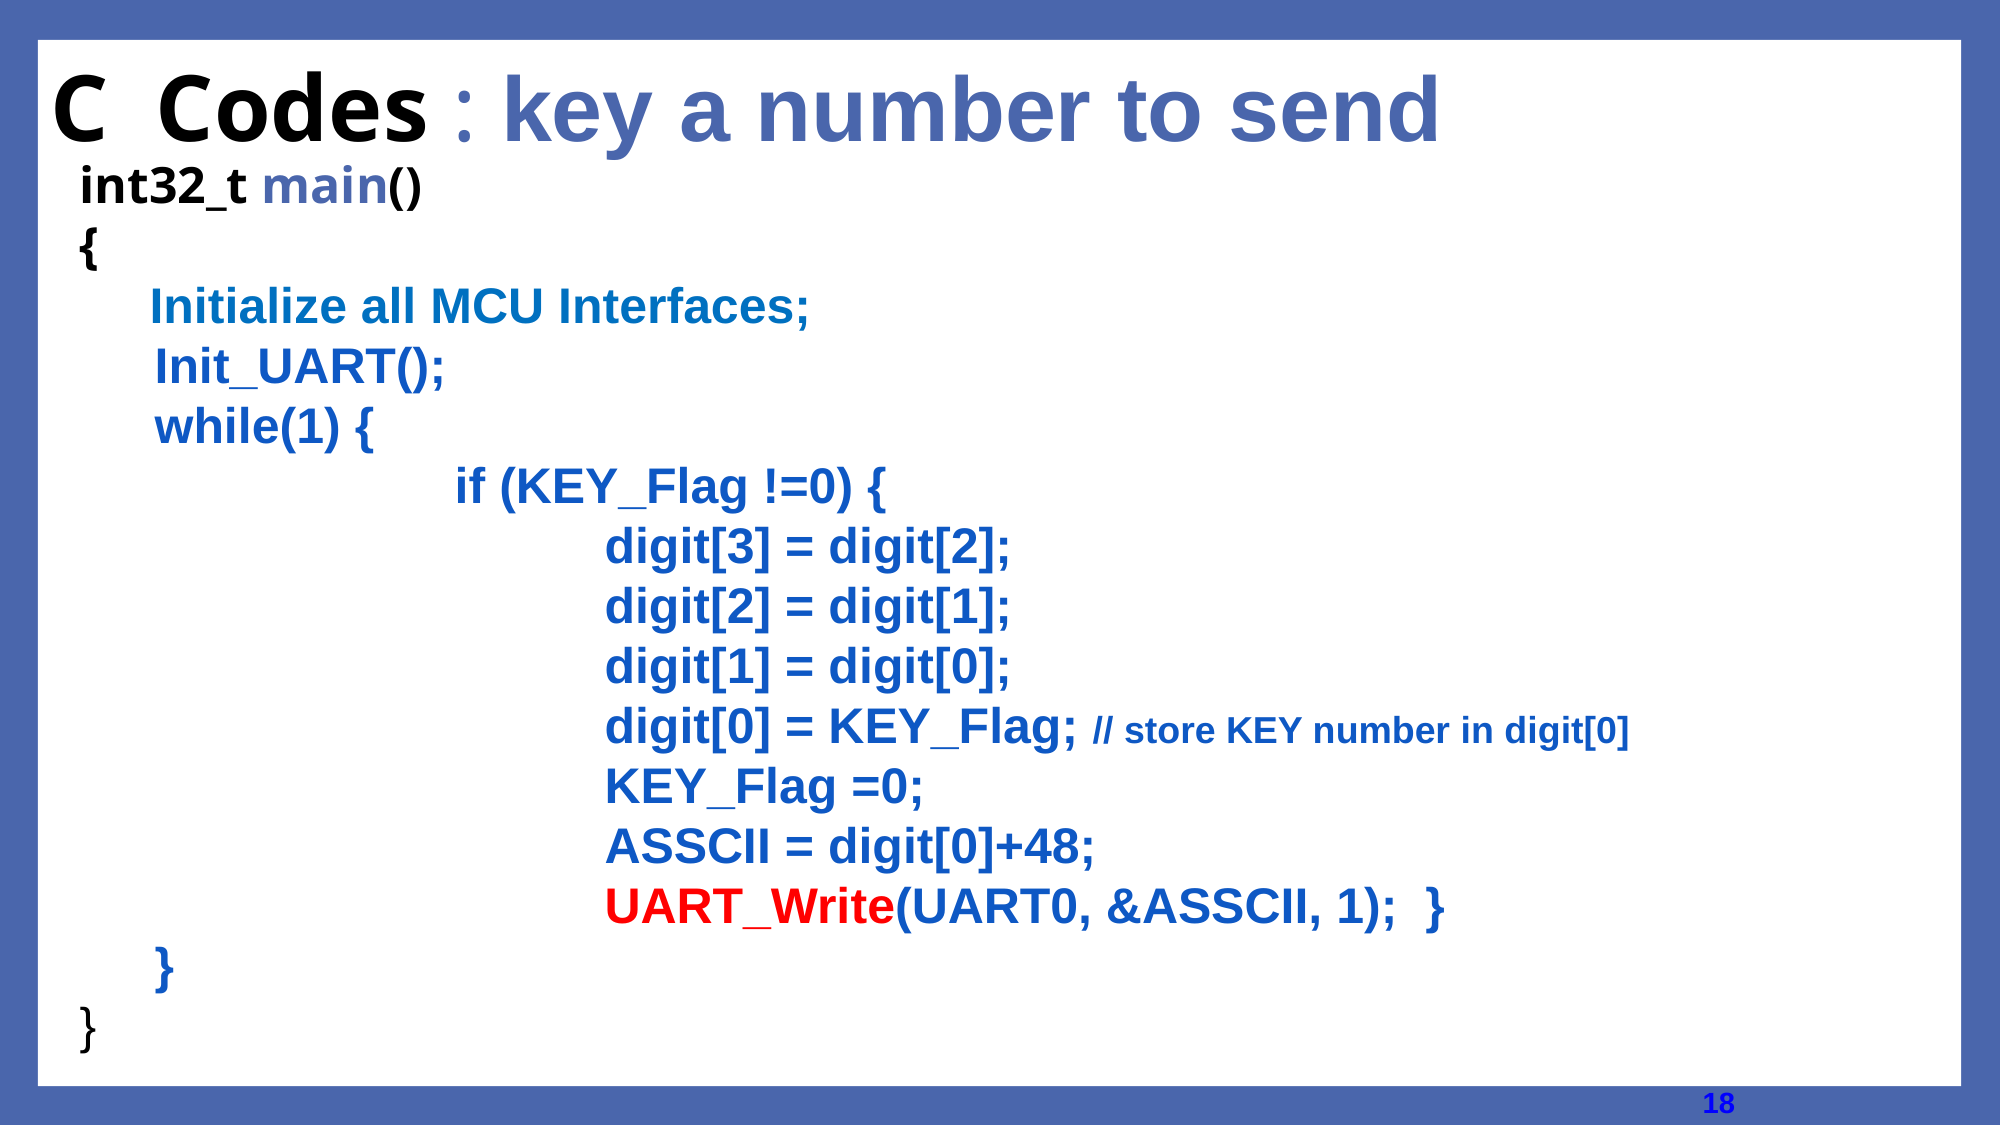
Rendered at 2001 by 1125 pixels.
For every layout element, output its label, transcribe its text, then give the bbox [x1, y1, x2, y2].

title C Codes : key a number to send [34, 50, 1866, 174]
text_box 18 [1437, 1077, 1750, 1125]
text_box int32_t main() { Initialize all MCU Interfaces; Init_UART(); while(1) { if (KEY_Flag !=0) { digit[3] = digit[2]; digit[2] = digit[1]; digit[1] = digit[0]; digit[0] = KEY_Flag; // store KEY number in digit[0] KEY_Flag =0; ASSCII = digit[0]+48; UART_Write(UART0, &ASSCII, 1); } } } [64, 146, 1975, 1061]
